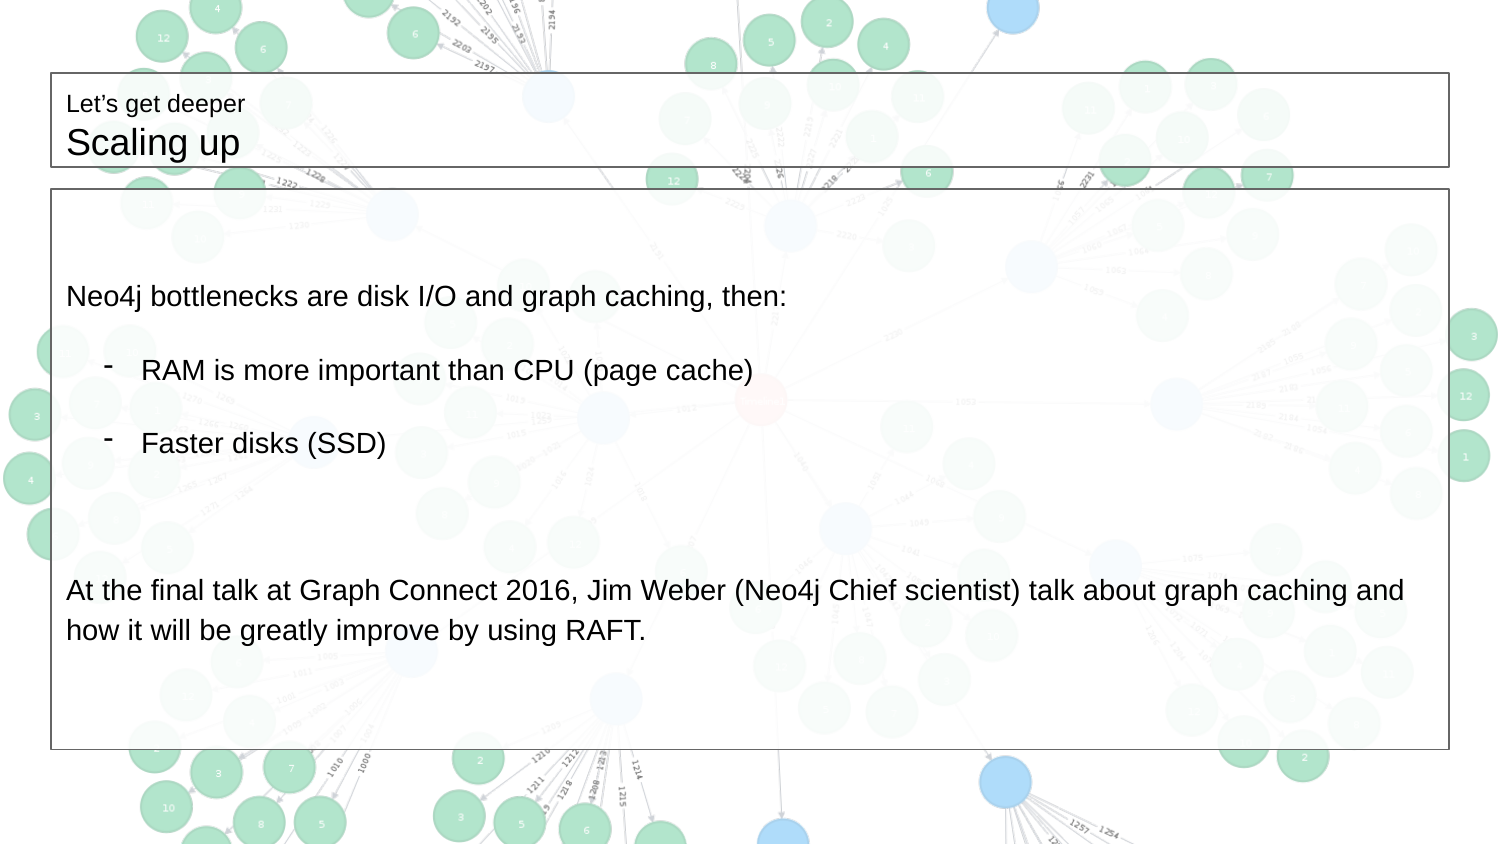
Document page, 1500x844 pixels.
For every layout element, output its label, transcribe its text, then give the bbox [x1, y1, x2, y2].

picture [0, 0, 1500, 844]
list Neo4j bottlenecks are disk I/O and graph caching, then: RAM is more important than CPU (page cache) Faster disks (SSD) At the final talk at Graph Connect 2016, Jim Weber (Neo4j Chief scientist) talk about graph caching and how it will be greatly improve by using RAFT. [51, 189, 1449, 750]
title Let’s get deeper Scaling up [51, 72, 1449, 167]
